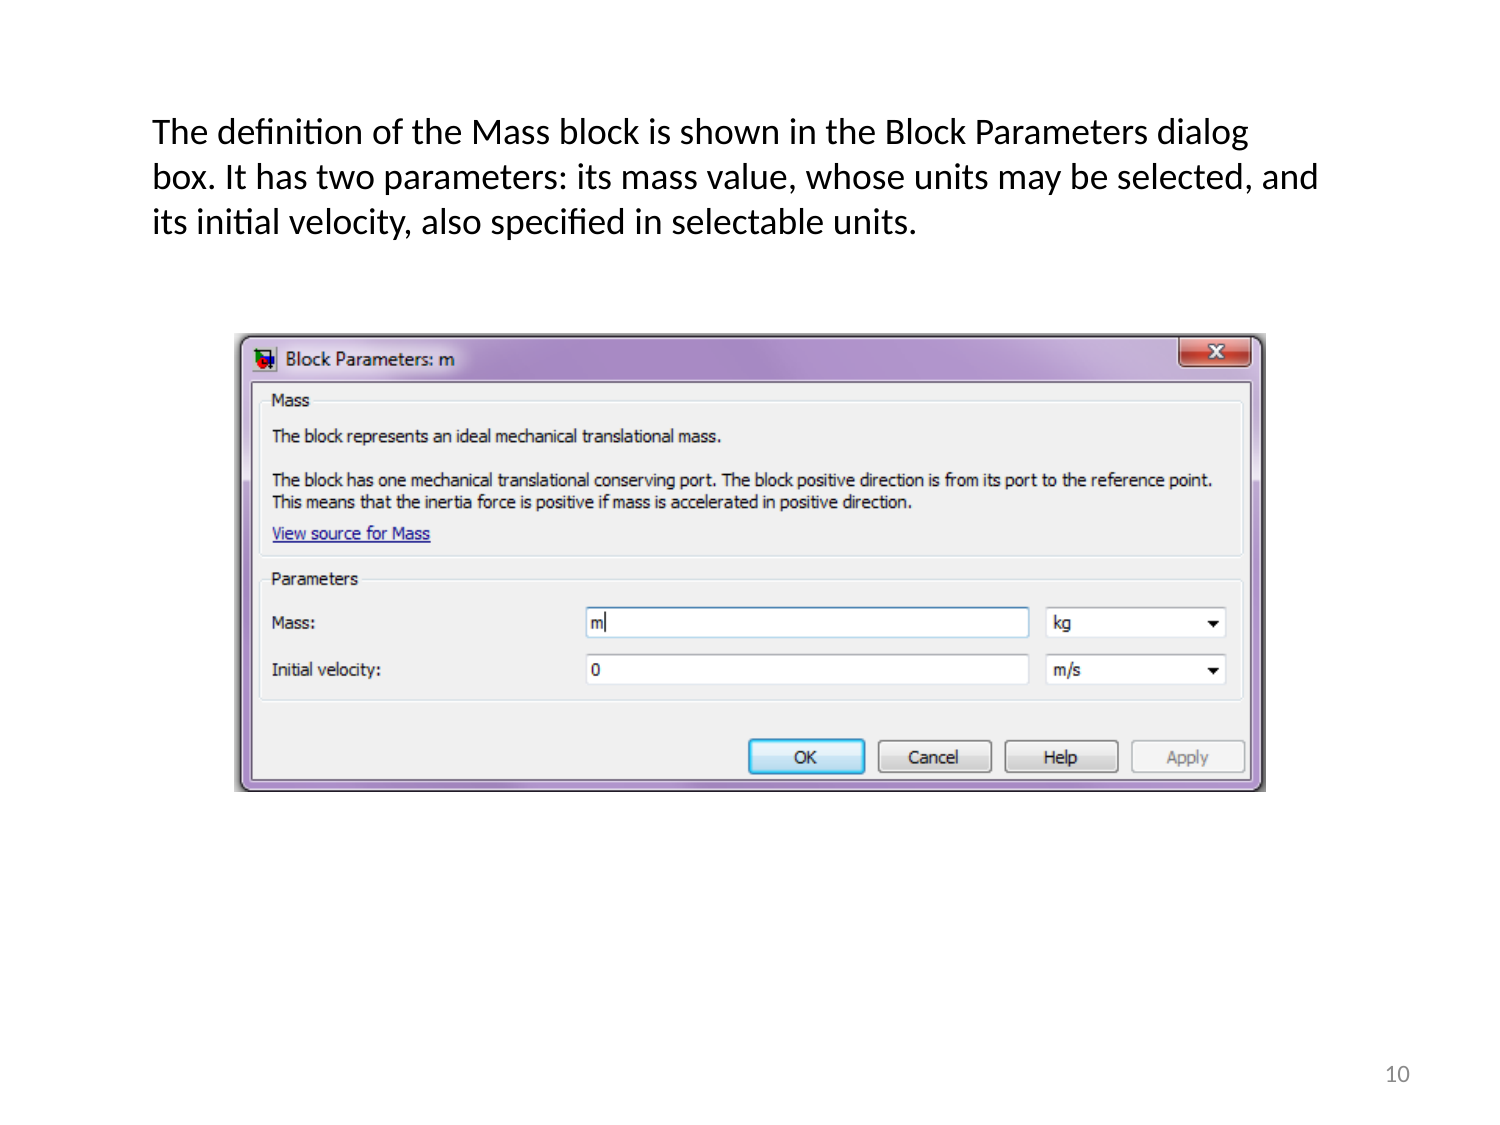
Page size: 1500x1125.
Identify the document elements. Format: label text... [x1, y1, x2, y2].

picture [234, 333, 1266, 792]
text_box The definition of the Mass block is shown in the Block Parameters dialog box. It has two parameters: its mass value, whose units may be selected, and its initial velocity, also specified in selectable units. [137, 99, 1338, 250]
slide_number 10 [1074, 1042, 1425, 1103]
